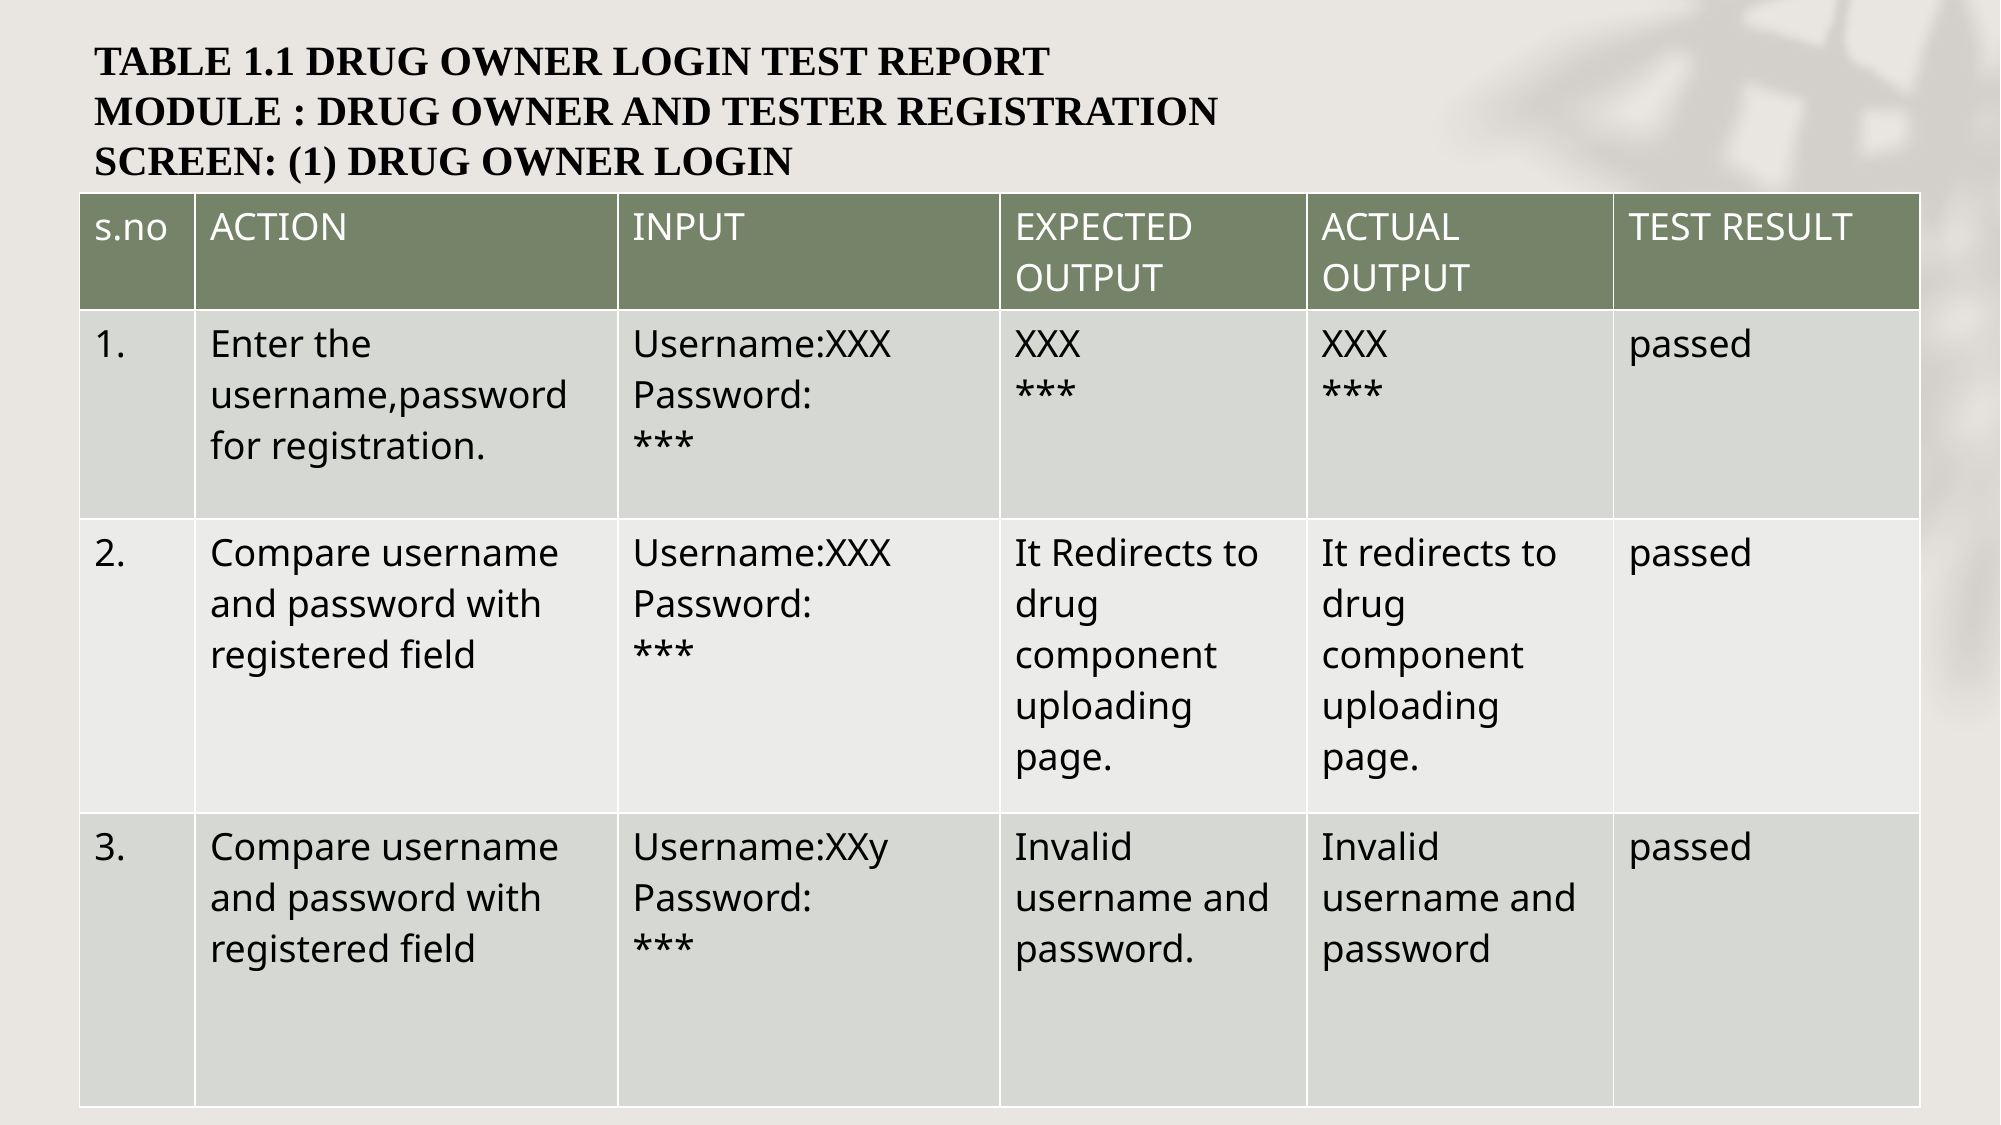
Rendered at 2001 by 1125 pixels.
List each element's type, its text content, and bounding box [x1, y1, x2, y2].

table_header EXPECTED OUTPUT [1001, 194, 1306, 309]
table_cell passed [1614, 520, 1919, 812]
table_cell Compare username and password with registered field [196, 814, 617, 1106]
table_cell passed [1614, 814, 1919, 1106]
text_box TABLE 1.1 DRUG OWNER LOGIN TEST REPORT MODULE : DRUG OWNER AND TESTER REGISTRATION SCREEN: (1) DRUG OWNER LOGIN [79, 26, 1363, 191]
table_header s.no [80, 194, 194, 309]
table_cell 3. [80, 814, 194, 1106]
table_header ACTION [196, 194, 617, 309]
table_cell Invalid username and password [1308, 814, 1613, 1106]
table_cell 1. [80, 311, 194, 518]
table_cell Username:XXX Password: *** [619, 520, 999, 812]
table_cell 2. [80, 520, 194, 812]
table_cell passed [1614, 311, 1919, 518]
table_cell It Redirects to drug component uploading page. [1001, 520, 1306, 812]
table_cell Invalid username and password. [1001, 814, 1306, 1106]
table_cell Username:XXX Password: *** [619, 311, 999, 518]
table_cell Compare username and password with registered field [196, 520, 617, 812]
table_cell XXX *** [1001, 311, 1306, 518]
table_cell Username:XXy Password: *** [619, 814, 999, 1106]
table_cell XXX *** [1308, 311, 1613, 518]
table_header ACTUAL OUTPUT [1308, 194, 1613, 309]
table_cell It redirects to drug component uploading page. [1308, 520, 1613, 812]
table_header TEST RESULT [1614, 194, 1919, 309]
table_header INPUT [619, 194, 999, 309]
table_cell Enter the username,password for registration. [196, 311, 617, 518]
